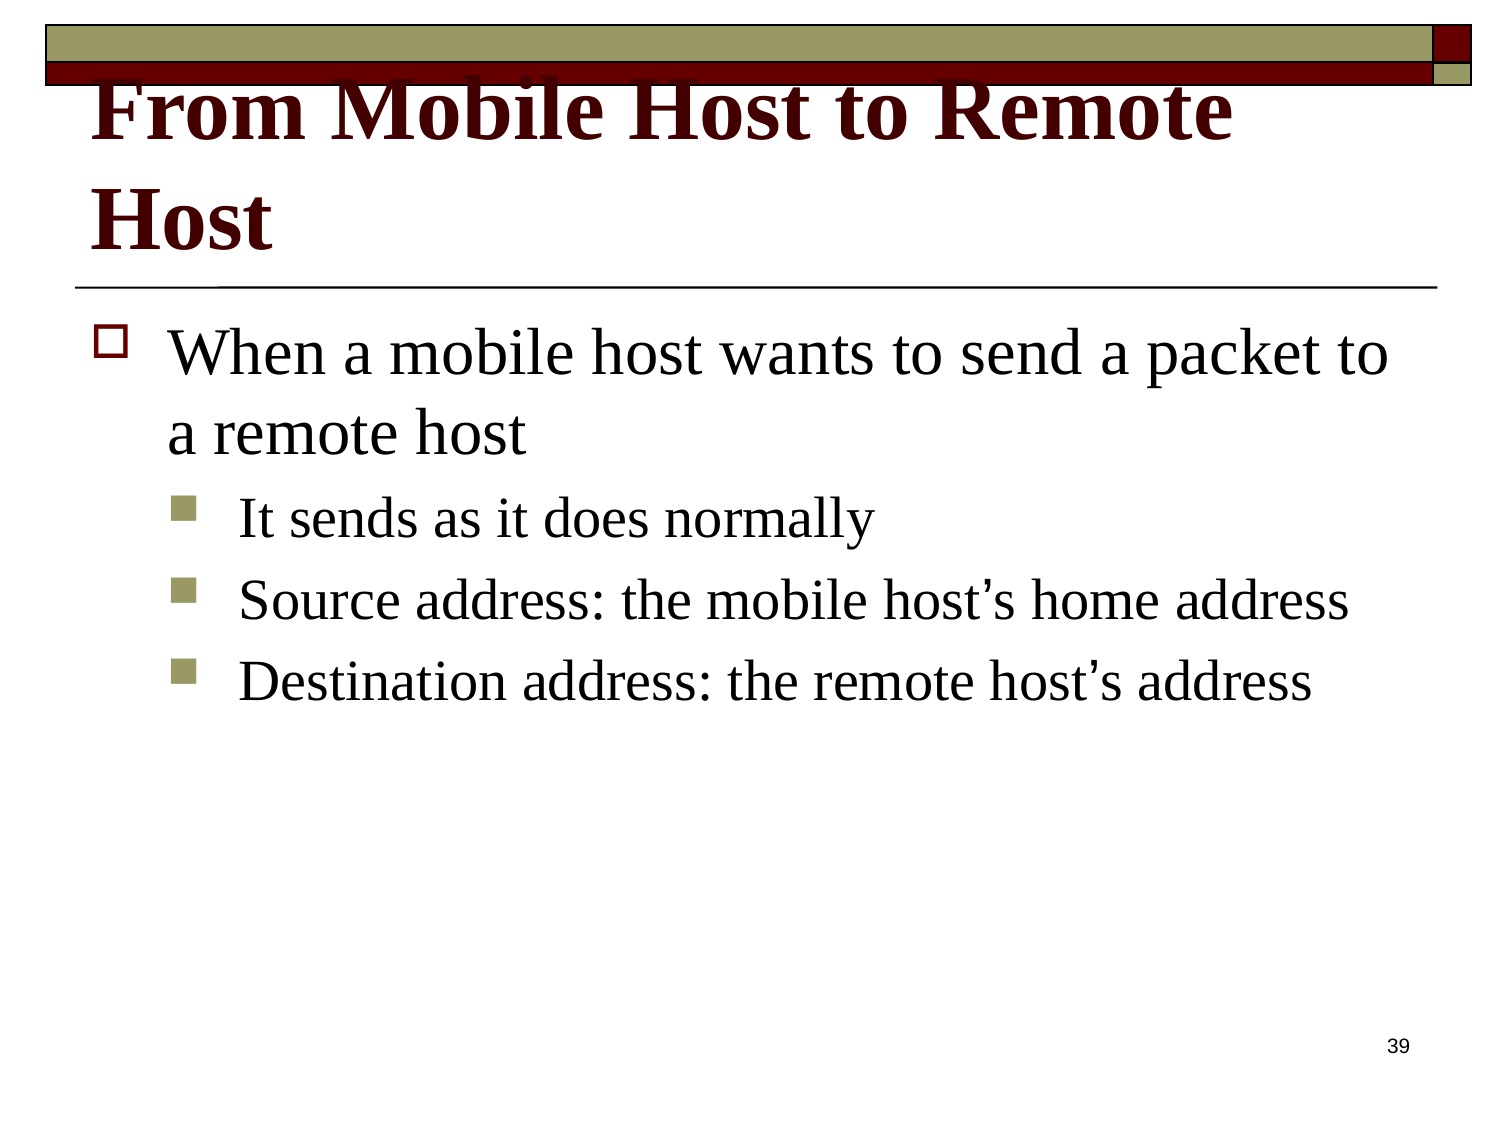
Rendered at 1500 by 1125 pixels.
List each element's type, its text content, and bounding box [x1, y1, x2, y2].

title From Mobile Host to Remote Host [74, 87, 1426, 276]
list When a mobile host wants to send a packet to a remote host It sends as it does normally Source address: the mobile host’s home address Destination address: the remote host’s address [74, 299, 1426, 1006]
slide_number 39 [1112, 1024, 1426, 1101]
